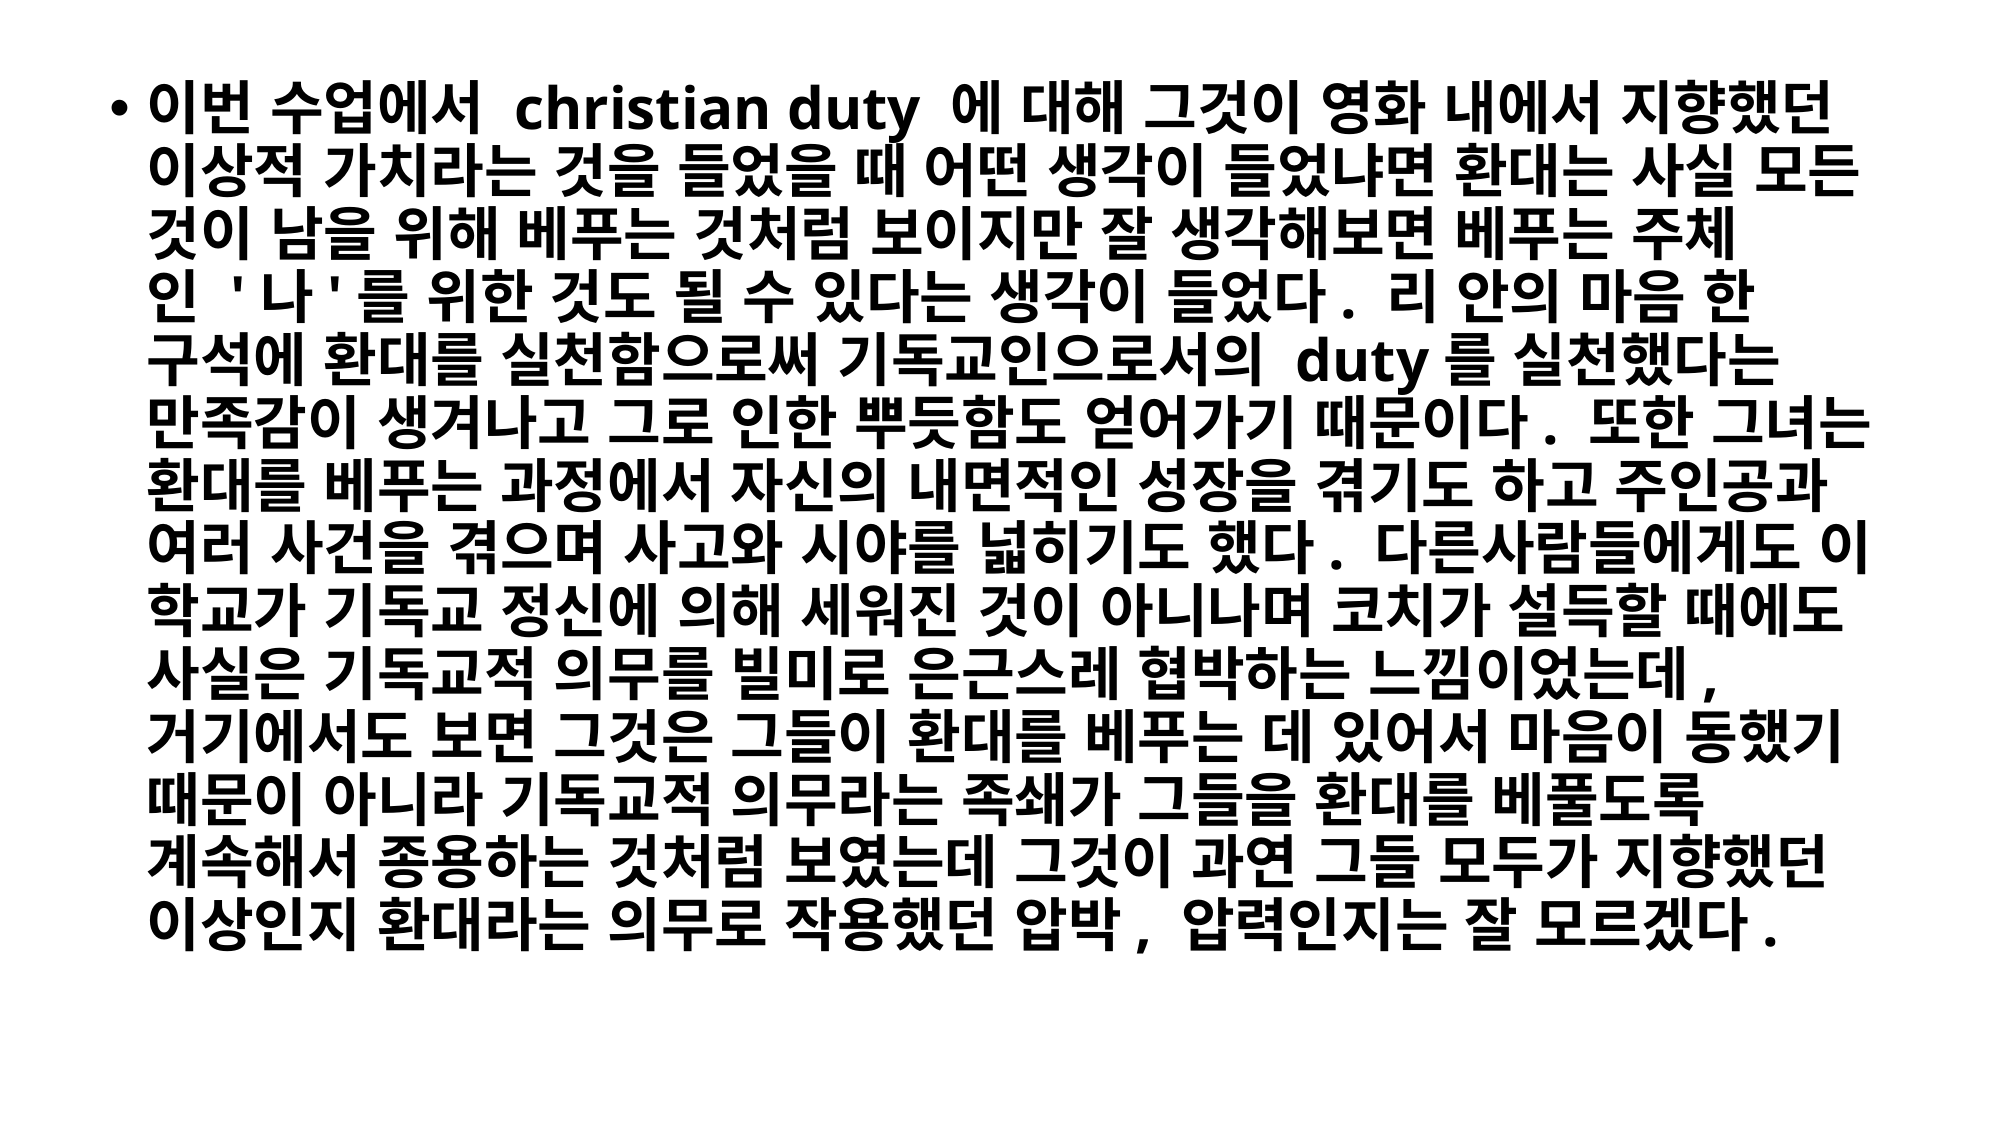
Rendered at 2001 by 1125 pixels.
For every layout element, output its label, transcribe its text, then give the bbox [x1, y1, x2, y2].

list 이번 수업에서 christian duty 에 대해 그것이 영화 내에서 지향했던 이상적 가치라는 것을 들었을 때 어떤 생각이 들었냐면 환대는 사실 모든 것이 남을 위해 베푸는 것처럼 보이지만 잘 생각해보면 베푸는 주체인 '나'를 위한 것도 될 수 있다는 생각이 들었다. 리 안의 마음 한 구석에 환대를 실천함으로써 기독교인으로서의 duty를 실천했다는 만족감이 생겨나고 그로 인한 뿌듯함도 얻어가기 때문이다. 또한 그녀는 환대를 베푸는 과정에서 자신의 내면적인 성장을 겪기도 하고 주인공과 여러 사건을 겪으며 사고와 시야를 넓히기도 했다. 다른사람들에게도 이 학교가 기독교 정신에 의해 세워진 것이 아니나며 코치가 설득할 때에도 사실은 기독교적 의무를 빌미로 은근스레 협박하는 느낌이었는데, 거기에서도 보면 그것은 그들이 환대를 베푸는 데 있어서 마음이 동했기 때문이 아니라 기독교적 의무라는 족쇄가 그들을 환대를 베풀도록 계속해서 종용하는 것처럼 보였는데 그것이 과연 그들 모두가 지향했던 이상인지 환대라는 의무로 작용했던 압박, 압력인지는 잘 모르겠다. [94, 72, 1923, 1125]
